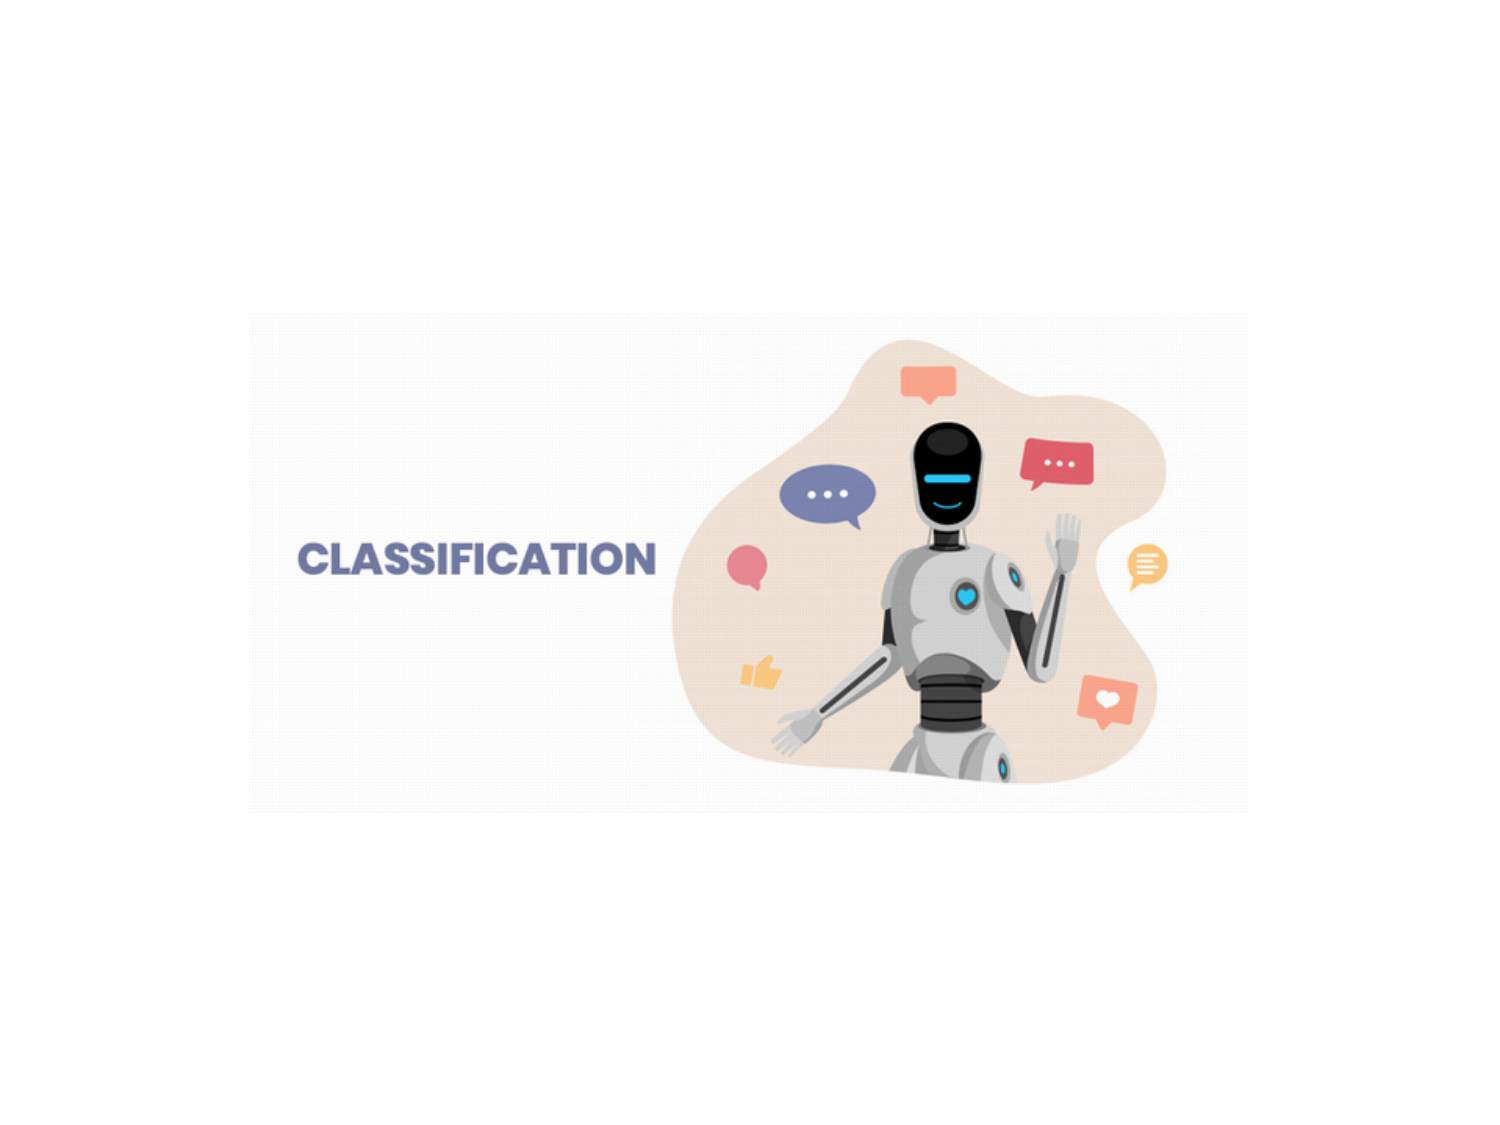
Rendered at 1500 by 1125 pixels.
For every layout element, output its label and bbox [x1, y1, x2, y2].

picture [249, 312, 1251, 813]
